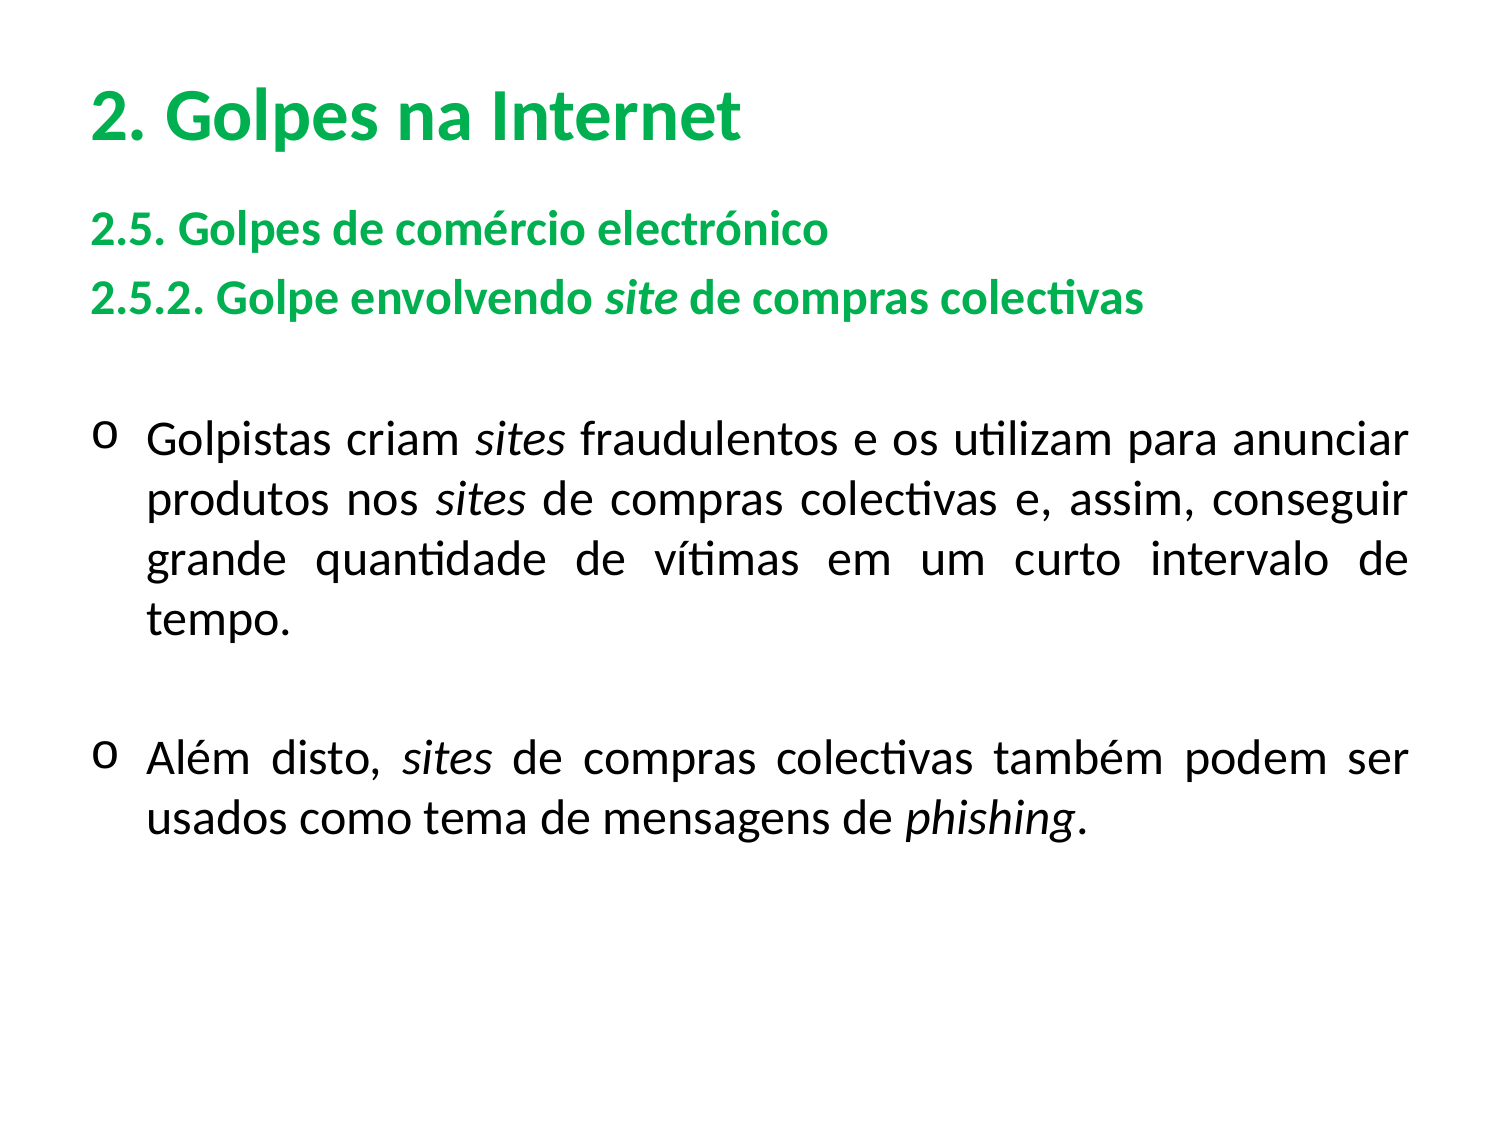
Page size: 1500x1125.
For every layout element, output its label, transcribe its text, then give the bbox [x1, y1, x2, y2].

list 2.5. Golpes de comércio electrónico 2.5.2. Golpe envolvendo site de compras colectivas Golpistas criam sites fraudulentos e os utilizam para anunciar produtos nos sites de compras colectivas e, assim, conseguir grande quantidade de vítimas em um curto intervalo de tempo. Além disto, sites de compras colectivas também podem ser usados como tema de mensagens de phishing. [75, 187, 1425, 1063]
title 2. Golpes na Internet [75, 45, 1425, 175]
